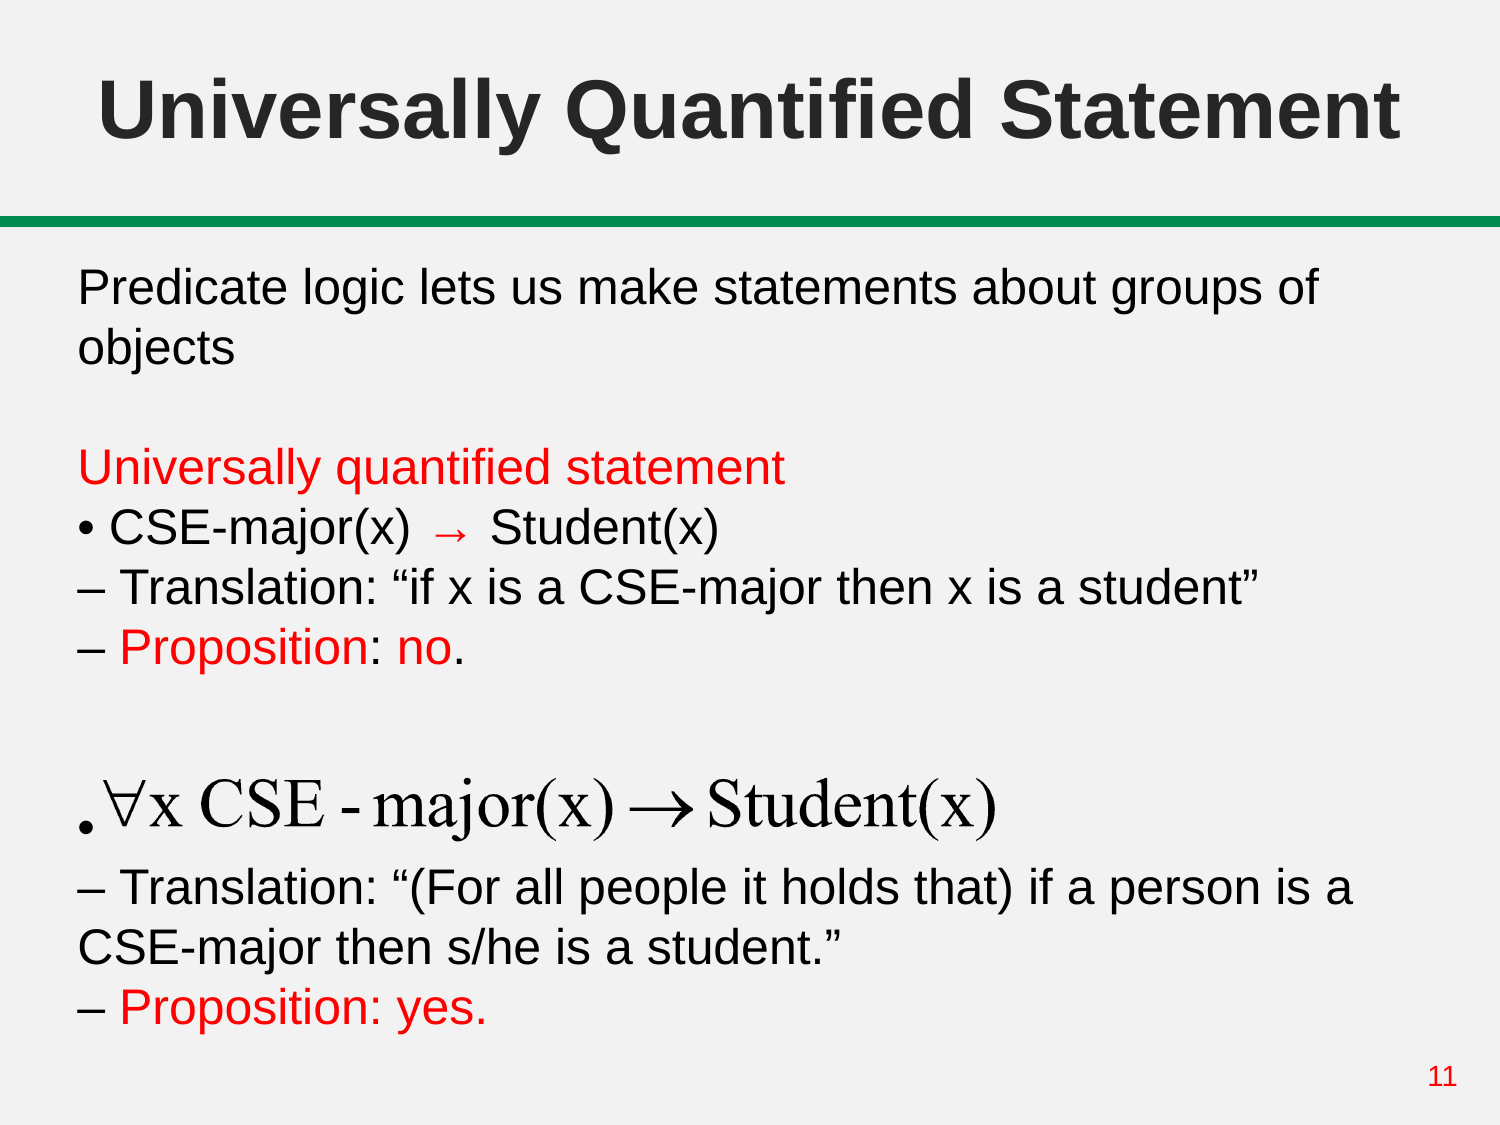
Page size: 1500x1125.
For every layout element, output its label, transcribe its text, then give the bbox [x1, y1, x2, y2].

title Universally Quantified Statement [0, 0, 1500, 163]
picture [91, 762, 1013, 855]
text_box Predicate logic lets us make statements about groups of objects Universally quantified statement • CSE-major(x) → Student(x) – Translation: “if x is a CSE-major then x is a student” – Proposition: no. • – Translation: “(For all people it holds that) if a person is a CSE-major then s/he is a student.” – Proposition: yes. [62, 247, 1475, 1043]
